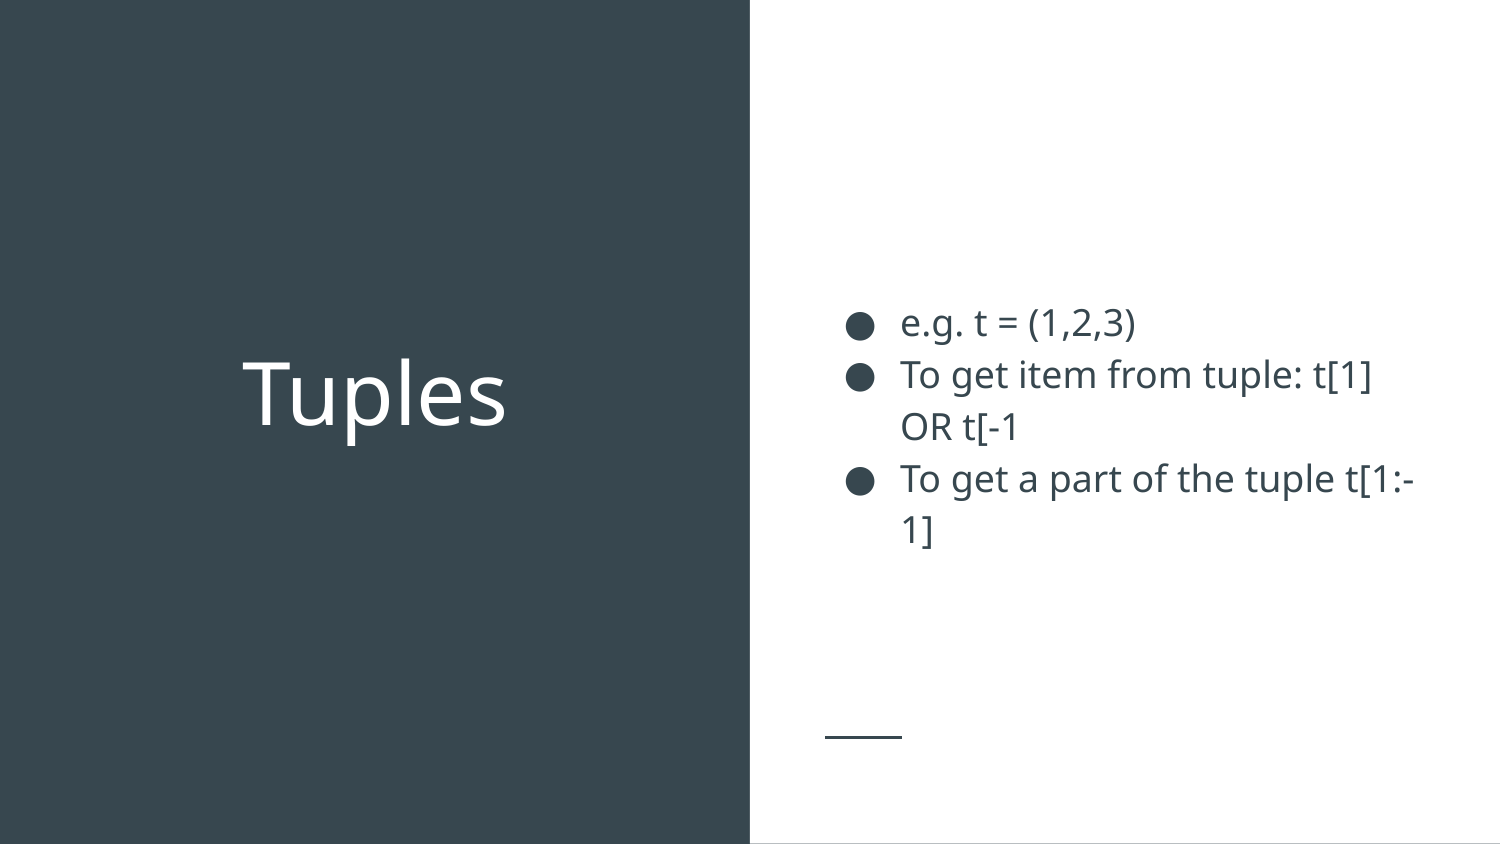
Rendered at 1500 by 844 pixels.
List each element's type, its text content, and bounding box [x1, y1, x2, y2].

list e.g. t = (1,2,3) To get item from tuple: t[1] OR t[-1 To get a part of the tuple t[1:-1] [810, 118, 1440, 725]
title Tuples [43, 177, 708, 458]
